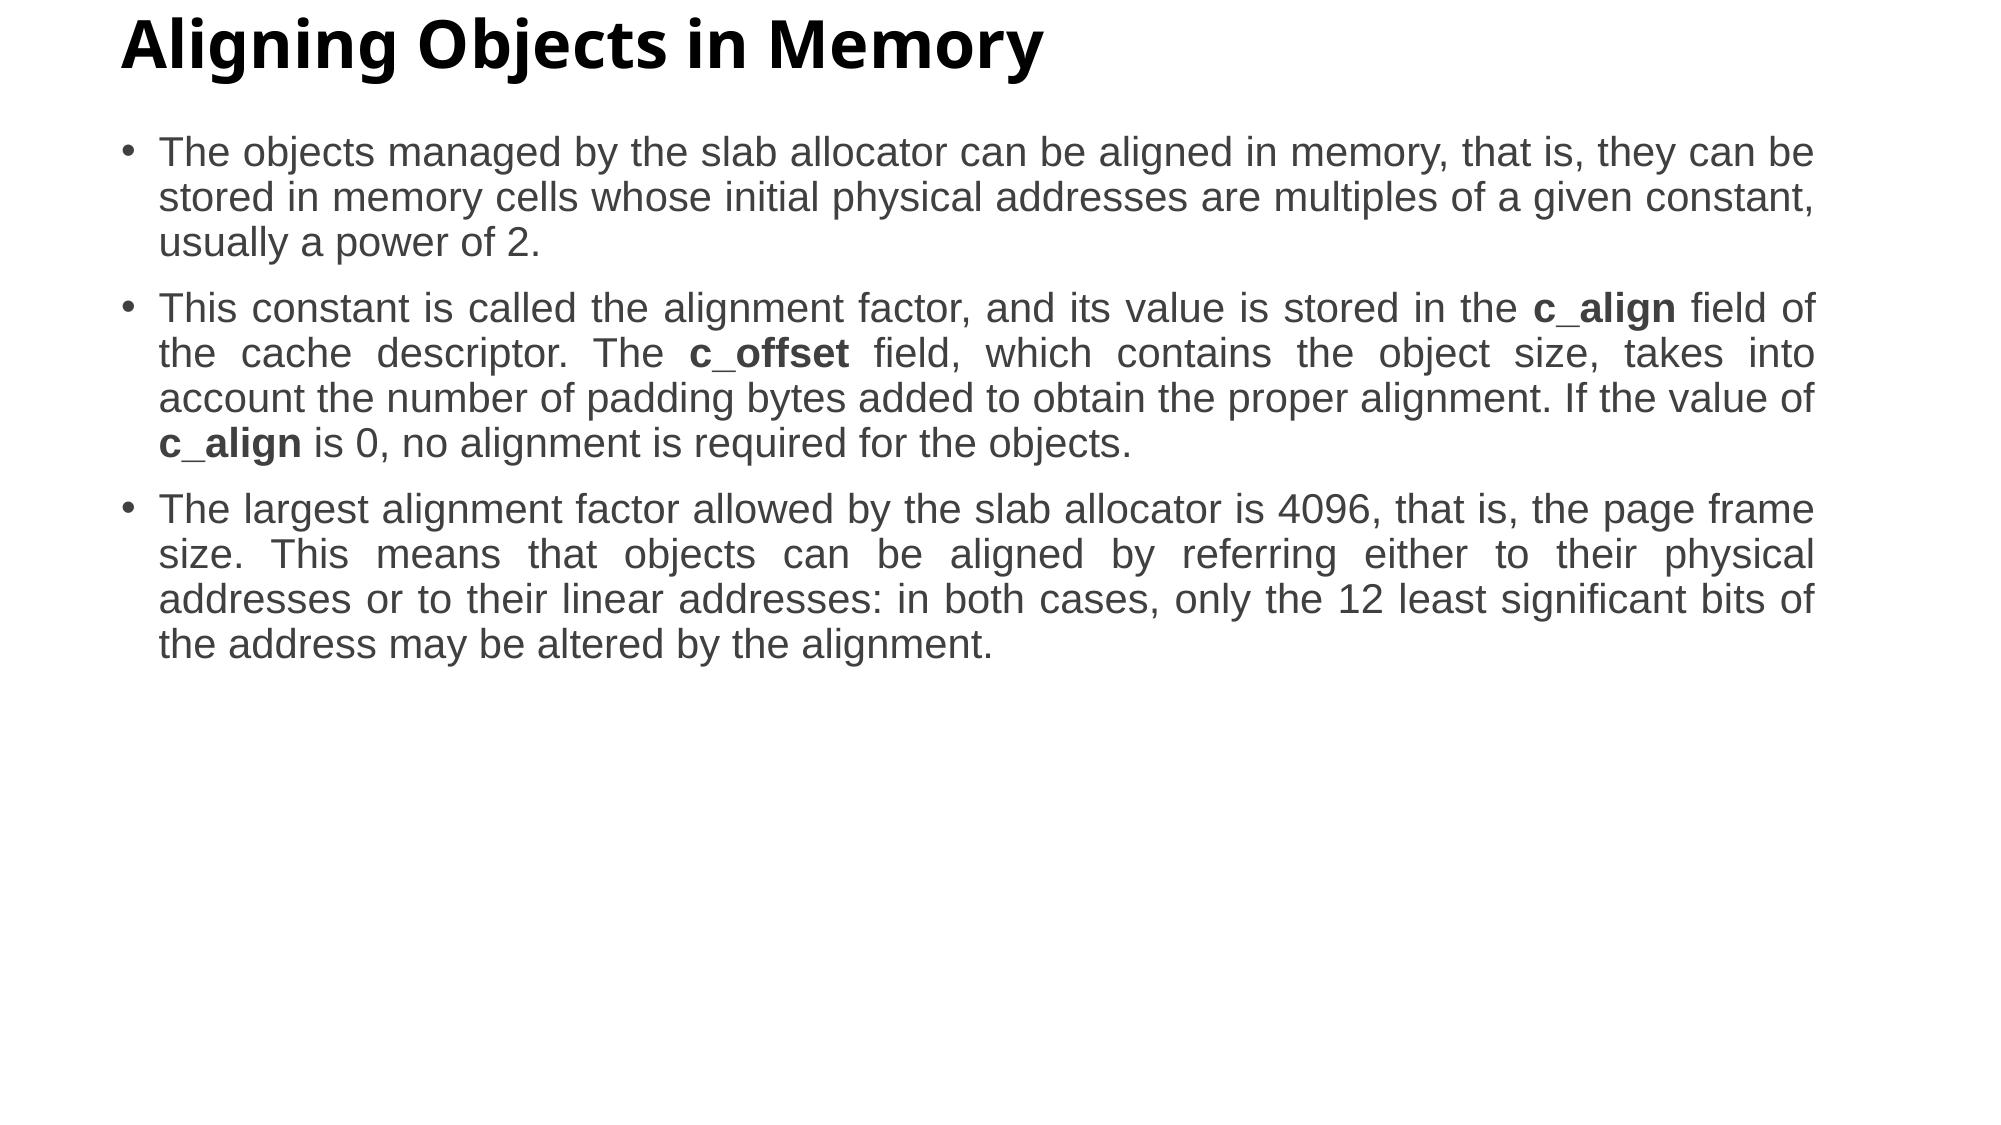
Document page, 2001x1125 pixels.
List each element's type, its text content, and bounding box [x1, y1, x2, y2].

title Aligning Objects in Memory [106, 0, 1832, 100]
list The objects managed by the slab allocator can be aligned in memory, that is, they can be stored in memory cells whose initial physical addresses are multiples of a given constant, usually a power of 2. This constant is called the alignment factor, and its value is stored in the c_align field of the cache descriptor. The c_offset field, which contains the object size, takes into account the number of padding bytes added to obtain the proper alignment. If the value of c_align is 0, no alignment is required for the objects. The largest alignment factor allowed by the slab allocator is 4096, that is, the page frame size. This means that objects can be aligned by referring either to their physical addresses or to their linear addresses: in both cases, only the 12 least significant bits of the address may be altered by the alignment. [106, 123, 1832, 1081]
